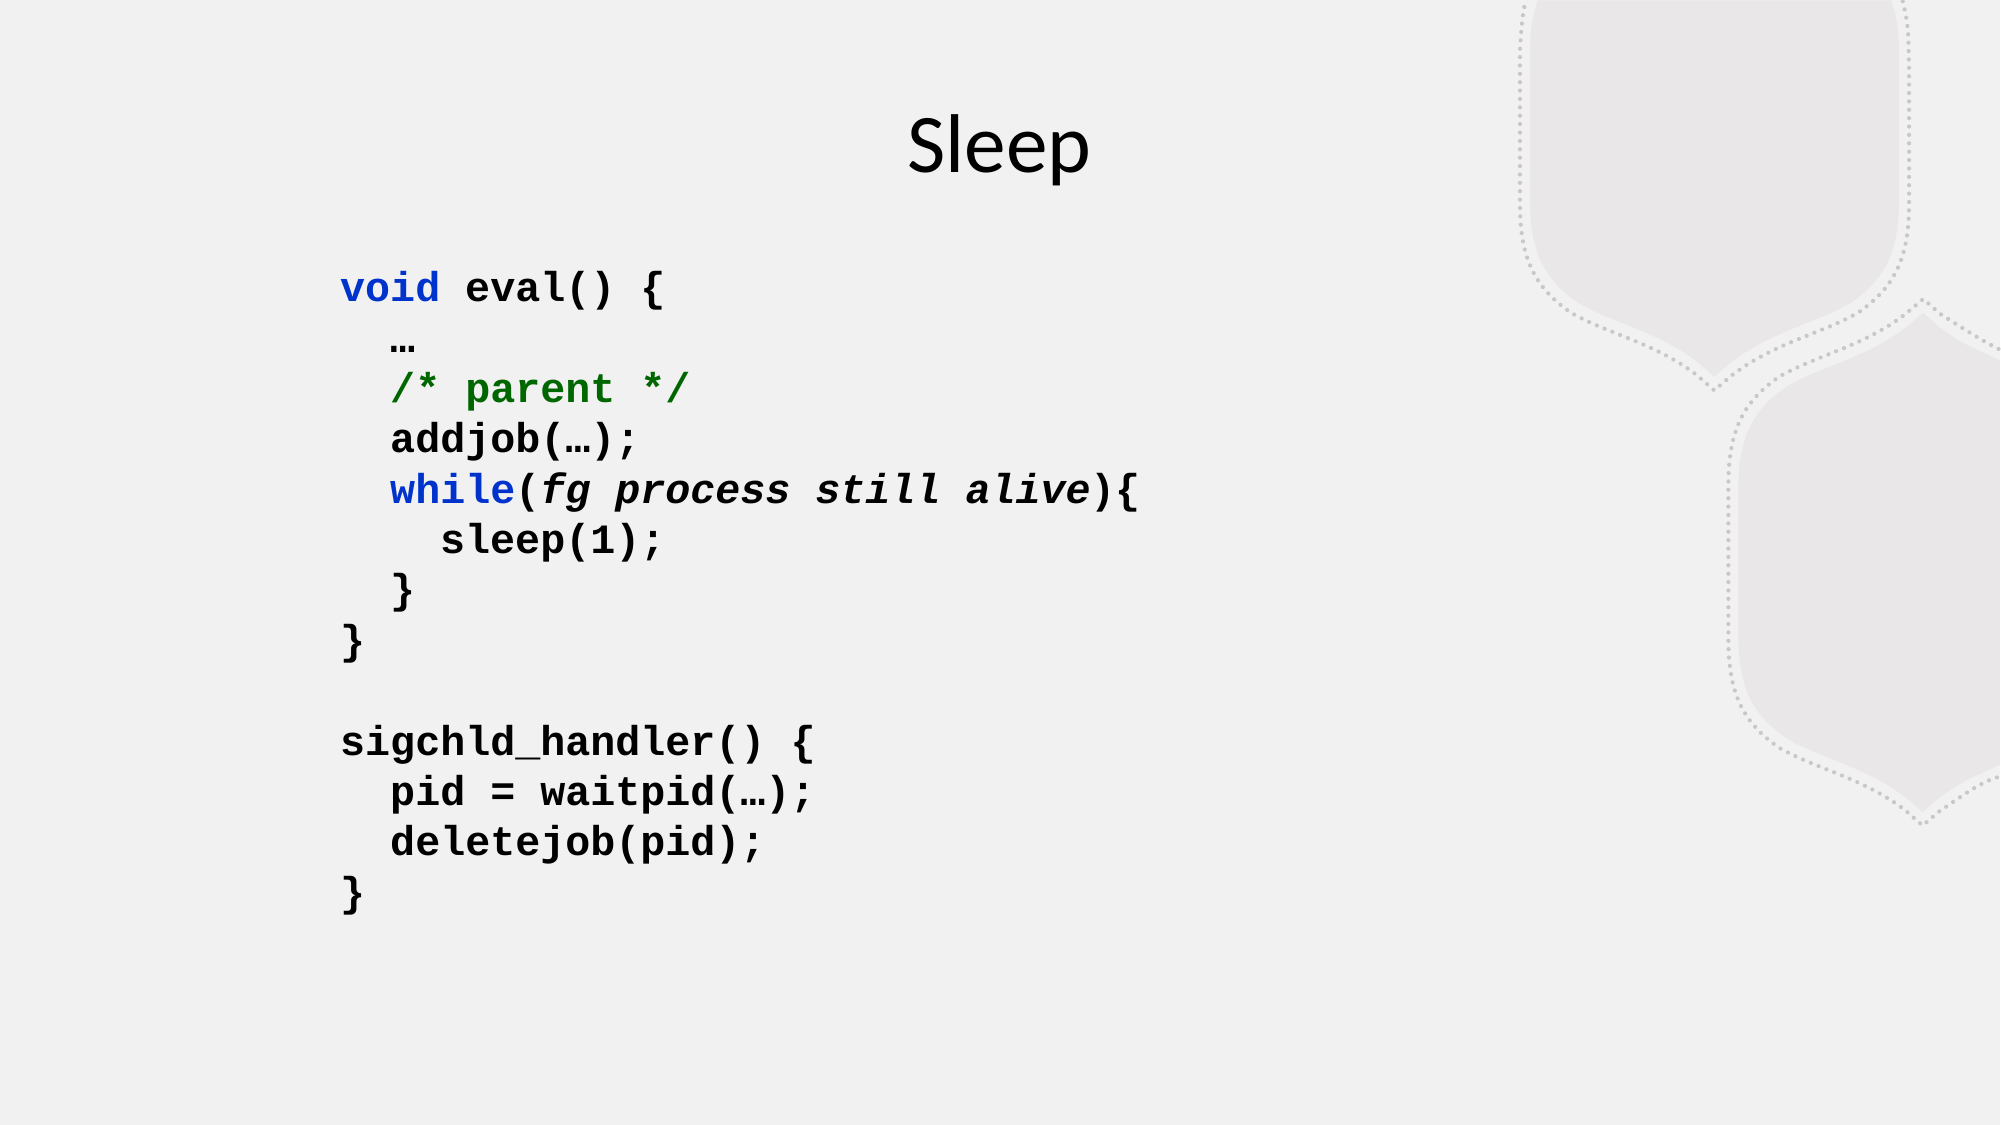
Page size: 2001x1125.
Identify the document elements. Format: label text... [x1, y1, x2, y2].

text_box Sleep [324, 45, 1675, 233]
text_box void eval() { … /* parent */ addjob(…); while(fg process still alive){ sleep(1); } } sigchld_handler() { pid = waitpid(…); deletejob(pid); } [324, 262, 1675, 1005]
